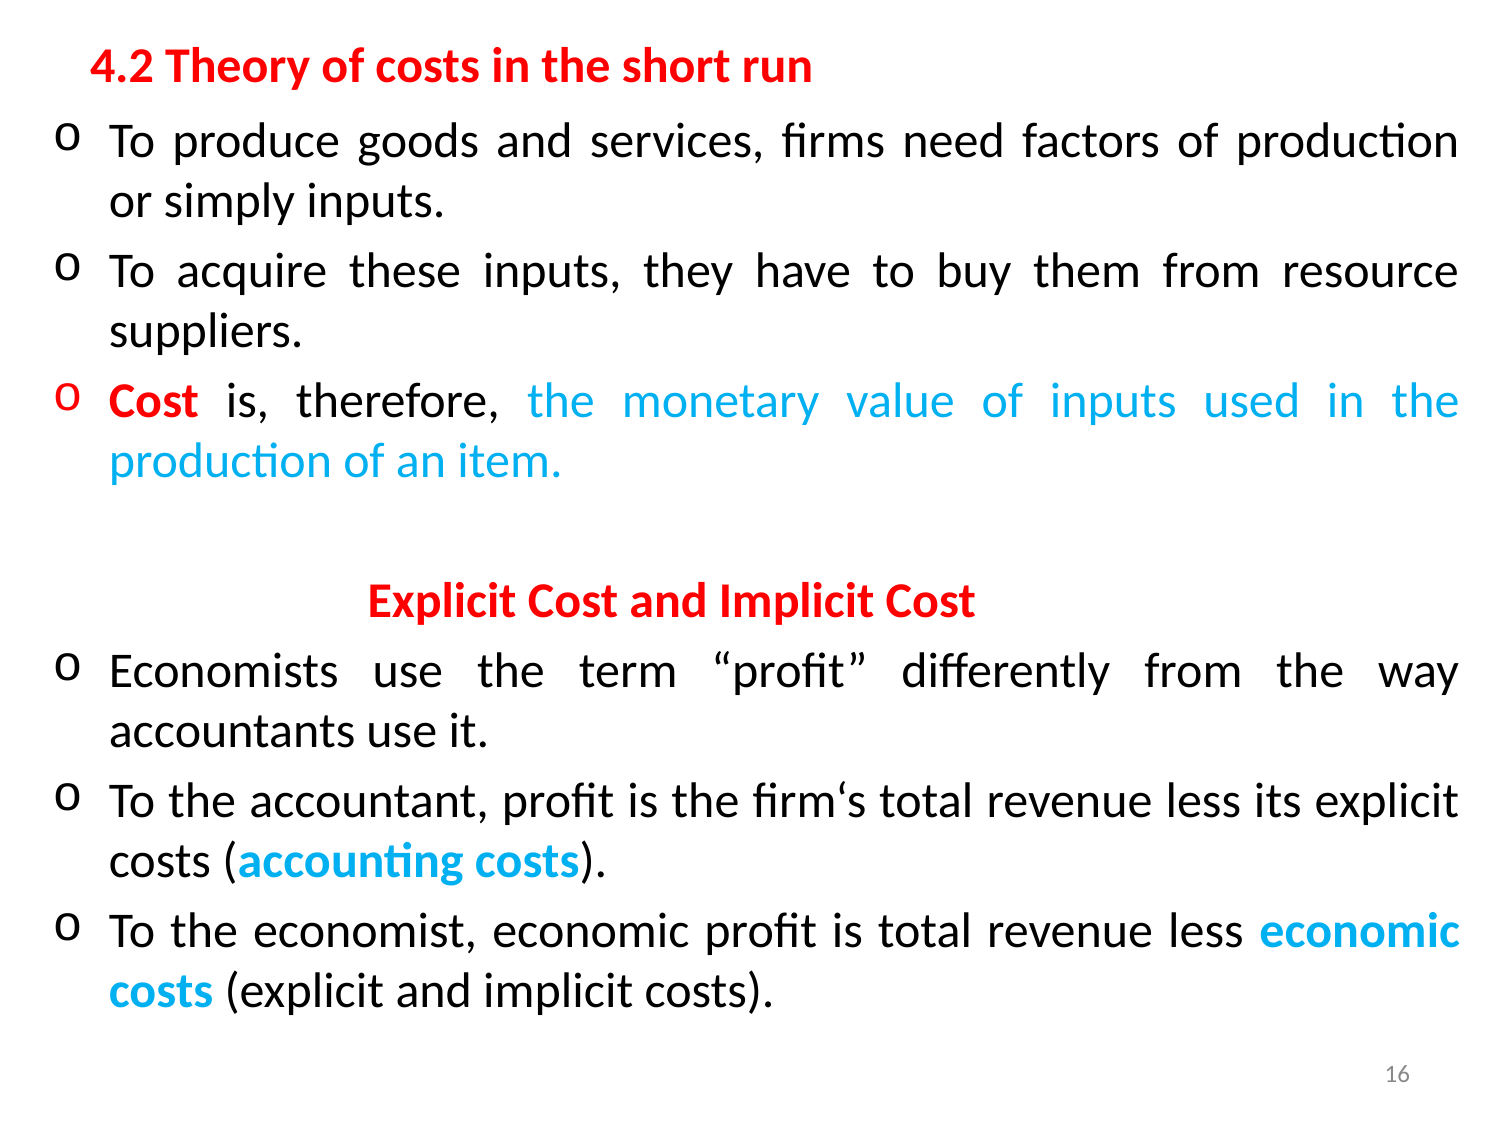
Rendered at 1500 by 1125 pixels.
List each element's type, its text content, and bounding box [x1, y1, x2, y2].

list To produce goods and services, firms need factors of production or simply inputs. To acquire these inputs, they have to buy them from resource suppliers. Cost is, therefore, the monetary value of inputs used in the production of an item. Explicit Cost and Implicit Cost Economists use the term “profit” differently from the way accountants use it. To the accountant, profit is the firm‘s total revenue less its explicit costs (accounting costs). To the economist, economic profit is total revenue less economic costs (explicit and implicit costs). [37, 99, 1476, 1101]
slide_number 16 [1074, 1042, 1425, 1103]
title 4.2 Theory of costs in the short run [74, 12, 1426, 99]
